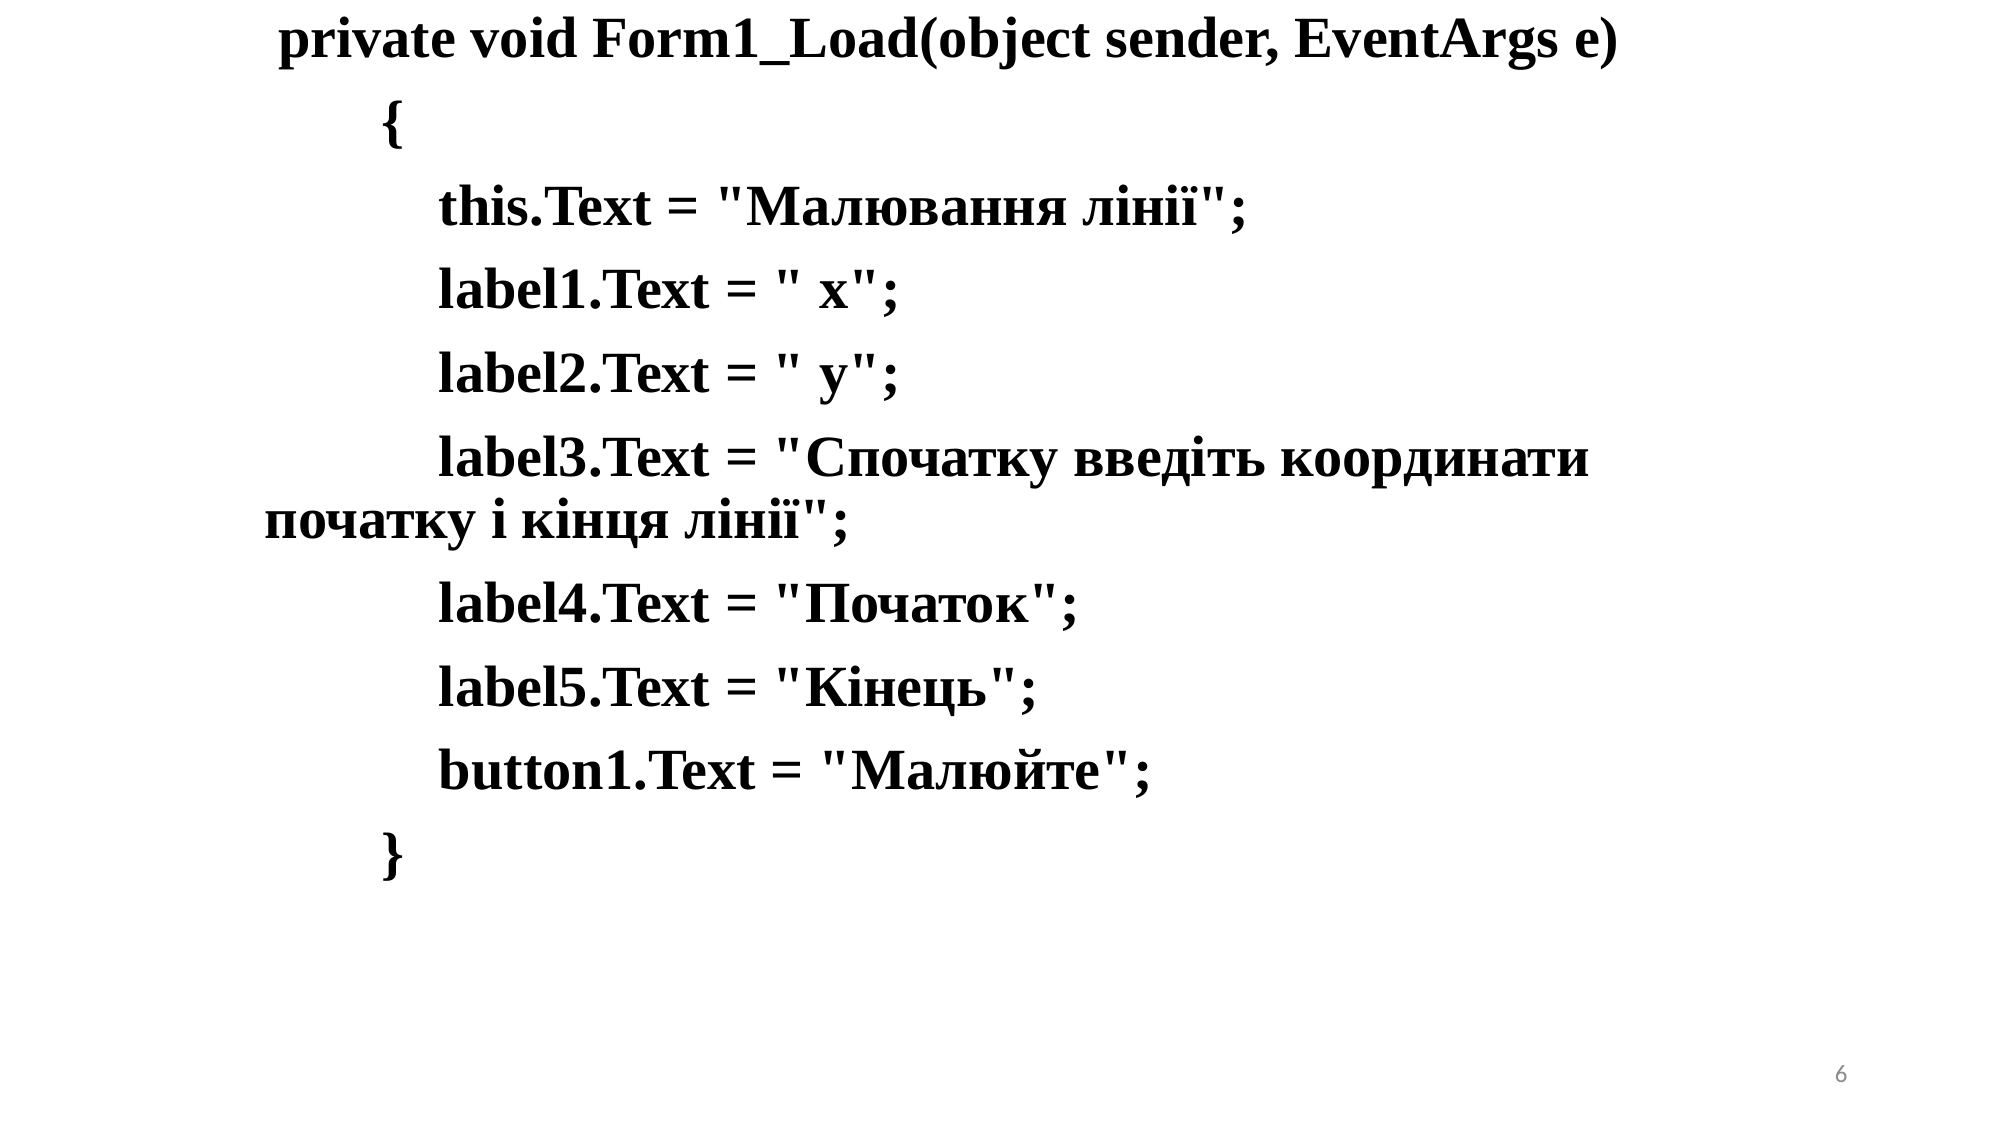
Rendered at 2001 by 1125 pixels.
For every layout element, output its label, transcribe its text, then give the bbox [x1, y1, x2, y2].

slide_number 6 [1412, 1042, 1863, 1103]
list private void Form1_Load(object sender, EventArgs e) { this.Text = "Малювання лінії"; label1.Text = " x"; label2.Text = " y"; label3.Text = "Спочатку введіть координати початку і кінця лінії"; label4.Text = "Початок"; label5.Text = "Кінець"; button1.Text = "Малюйте"; } [249, 0, 1750, 1125]
